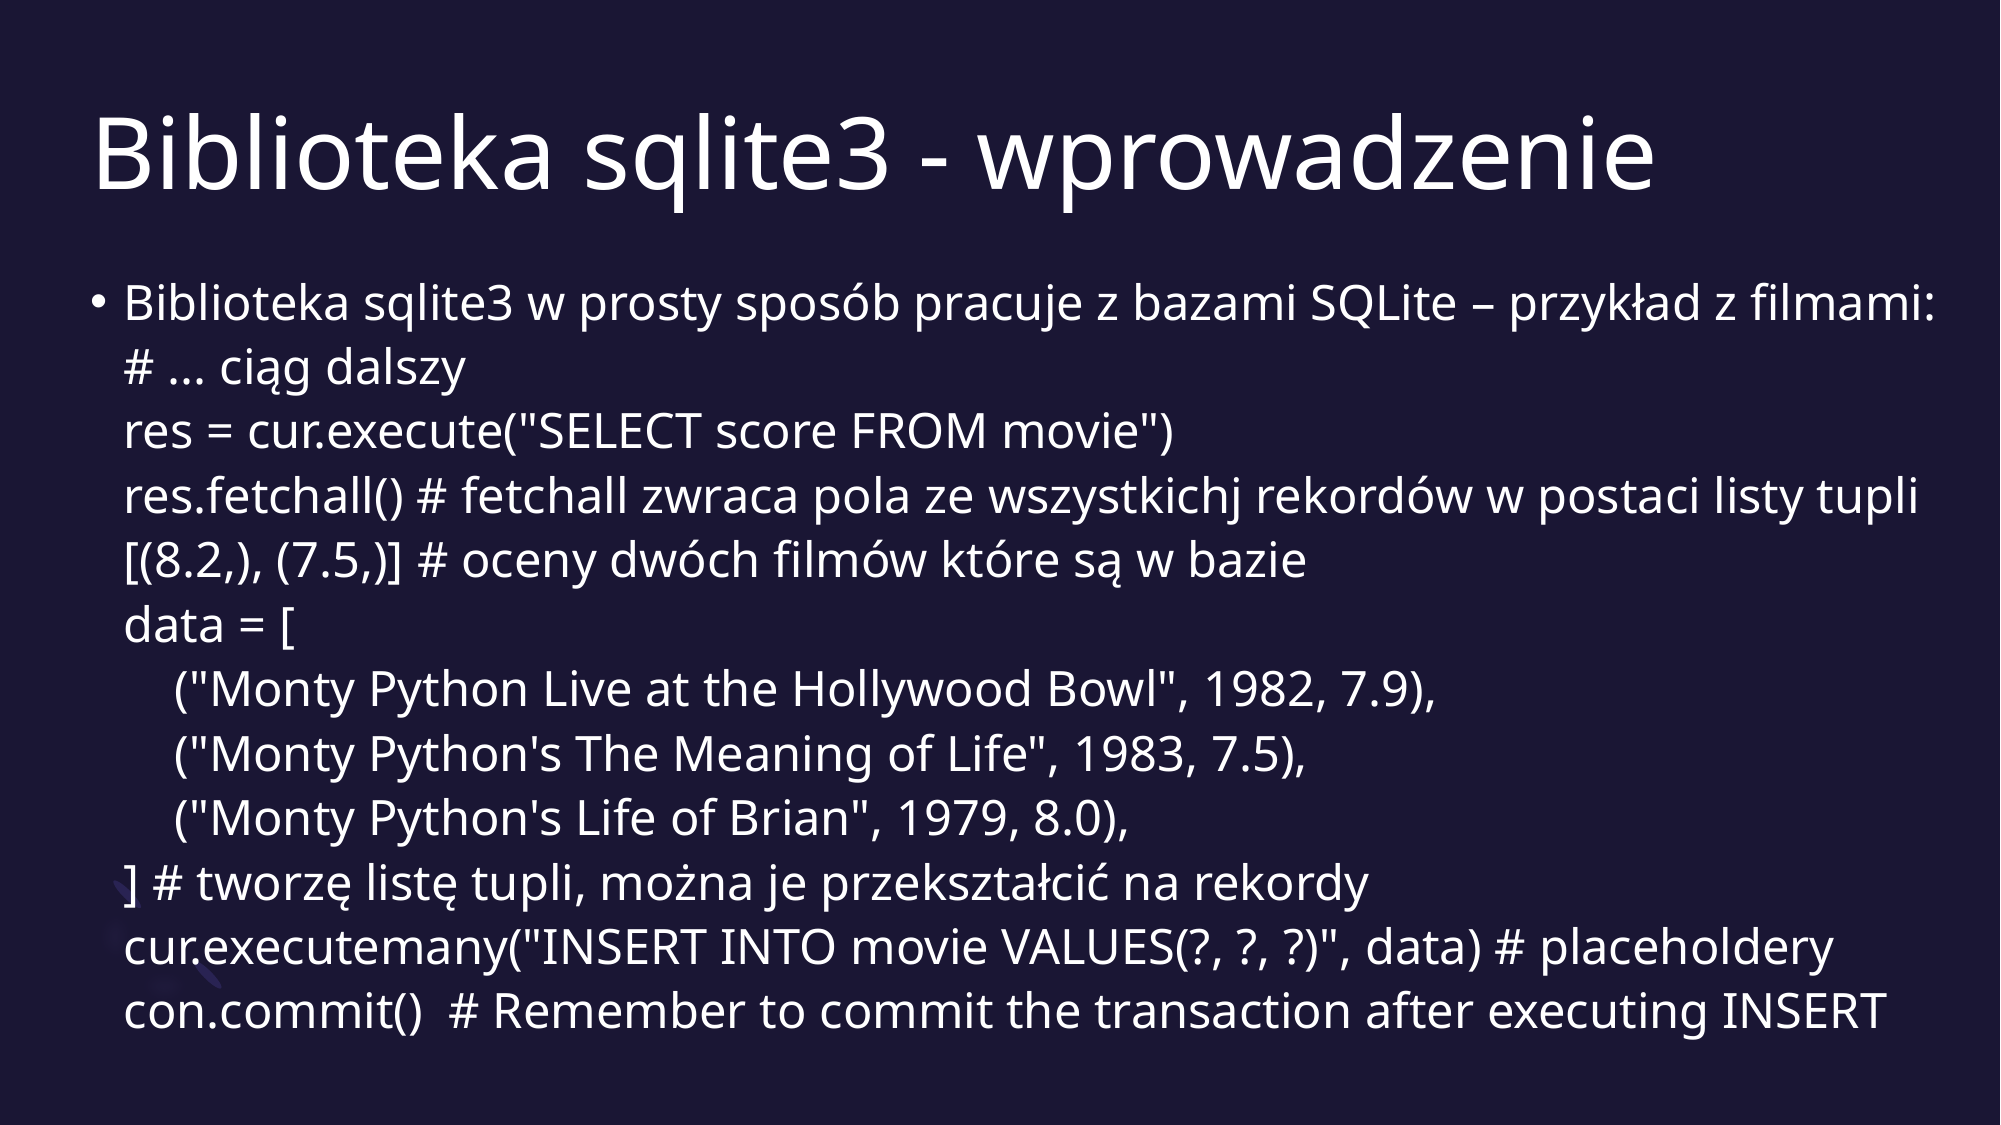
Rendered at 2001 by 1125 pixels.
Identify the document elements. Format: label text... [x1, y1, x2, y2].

list Biblioteka sqlite3 w prosty sposób pracuje z bazami SQLite – przykład z filmami: # ... ciąg dalszy res = cur.execute("SELECT score FROM movie") res.fetchall() # fetchall zwraca pola ze wszystkichj rekordów w postaci listy tupli [(8.2,), (7.5,)] # oceny dwóch filmów które są w bazie data = [ ("Monty Python Live at the Hollywood Bowl", 1982, 7.9), ("Monty Python's The Meaning of Life", 1983, 7.5), ("Monty Python's Life of Brian", 1979, 8.0), ] # tworzę listę tupli, można je przekształcić na rekordy cur.executemany("INSERT INTO movie VALUES(?, ?, ?)", data) # placeholdery con.commit() # Remember to commit the transaction after executing INSERT [90, 265, 1979, 1125]
title Biblioteka sqlite3 - wprowadzenie [90, 90, 1910, 265]
